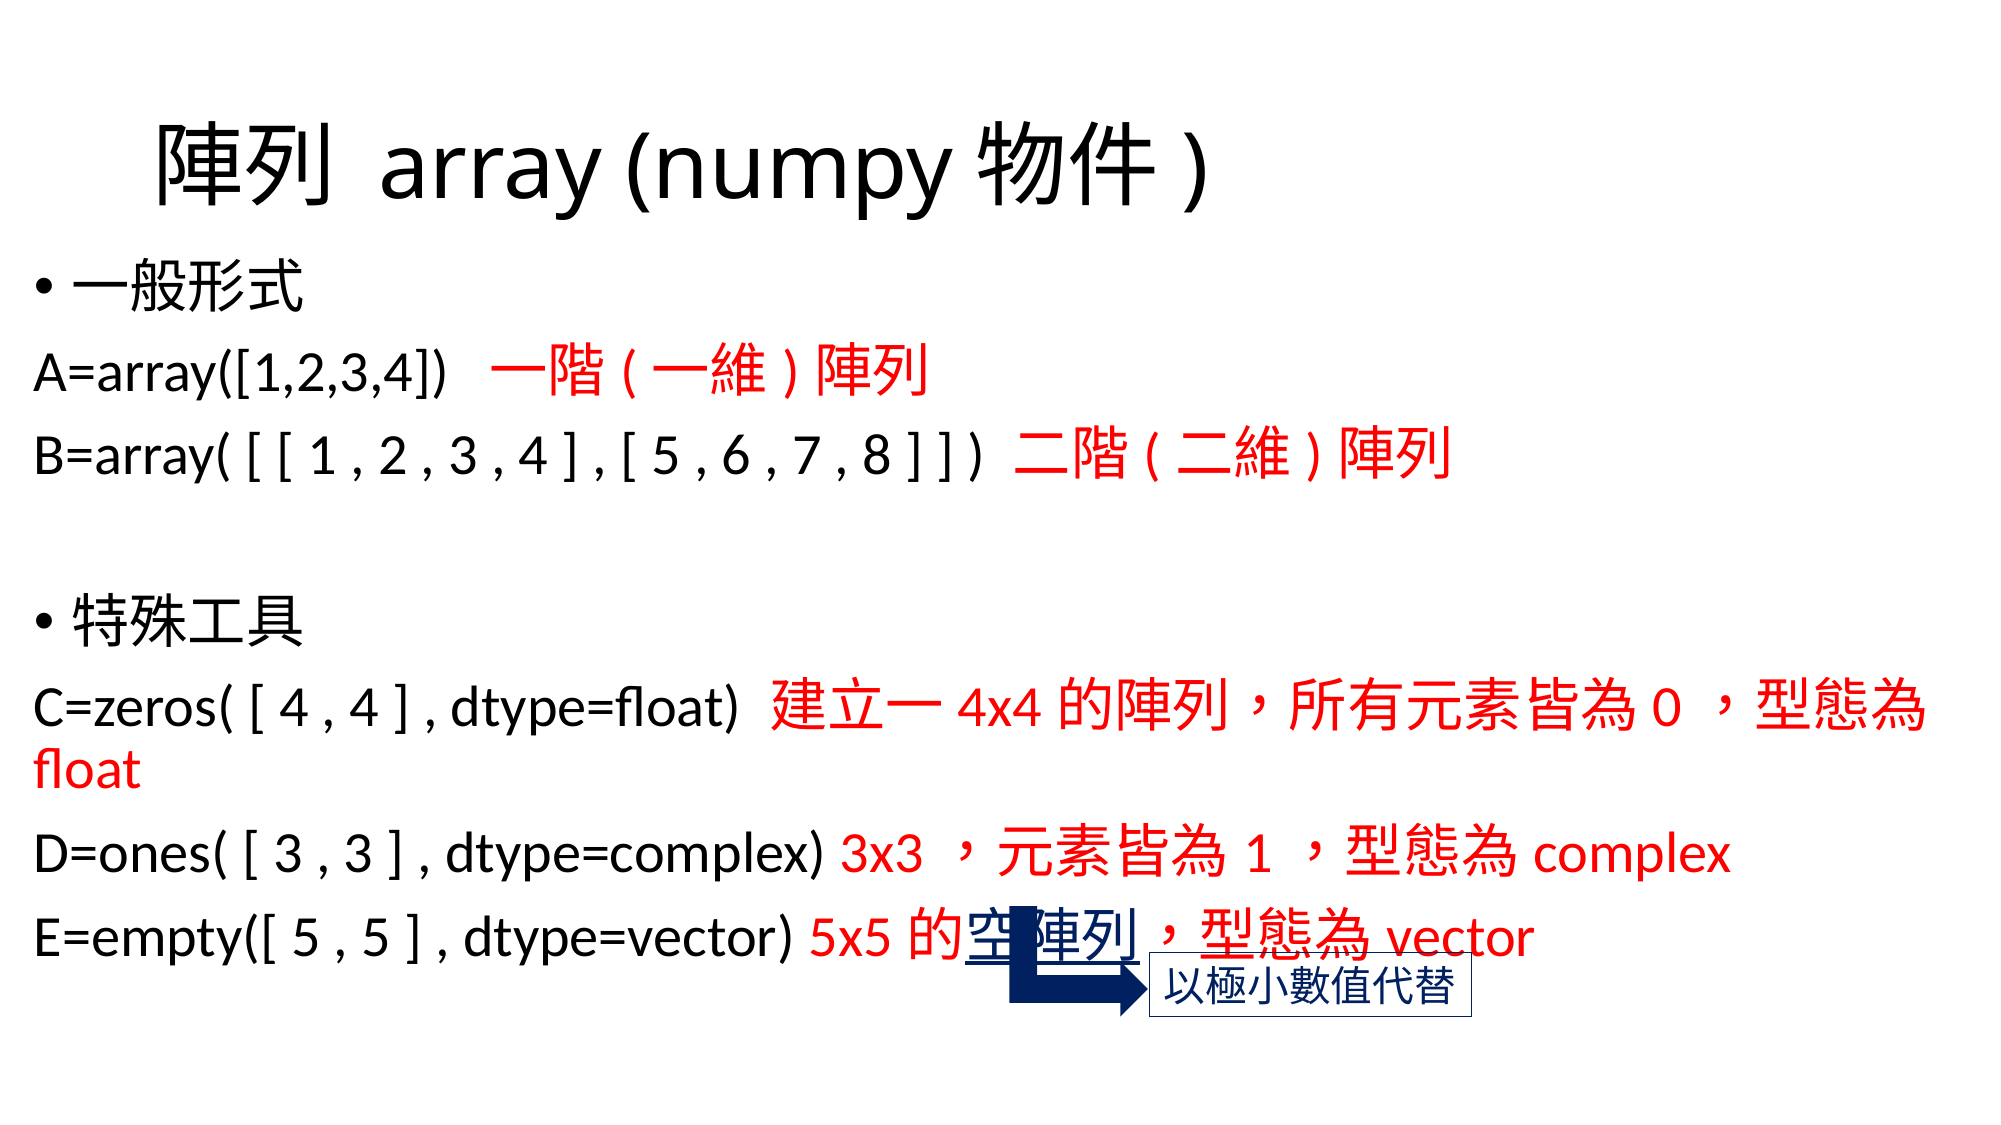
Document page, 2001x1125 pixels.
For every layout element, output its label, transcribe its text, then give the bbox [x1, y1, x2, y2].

list 一般形式 A=array([1,2,3,4]) 一階(一維)陣列 B=array( [ [ 1 , 2 , 3 , 4 ] , [ 5 , 6 , 7 , 8 ] ] ) 二階(二維)陣列 特殊工具 C=zeros( [ 4 , 4 ] , dtype=float) 建立一4x4的陣列，所有元素皆為0，型態為float D=ones( [ 3 , 3 ] , dtype=complex) 3x3，元素皆為1，型態為complex E=empty([ 5 , 5 ] , dtype=vector) 5x5的空陣列，型態為vector [18, 249, 2000, 1100]
text_box [1008, 905, 1149, 1020]
text_box 以極小數值代替 [1149, 952, 1472, 1017]
title 陣列 array (numpy物件) [137, 59, 1863, 249]
